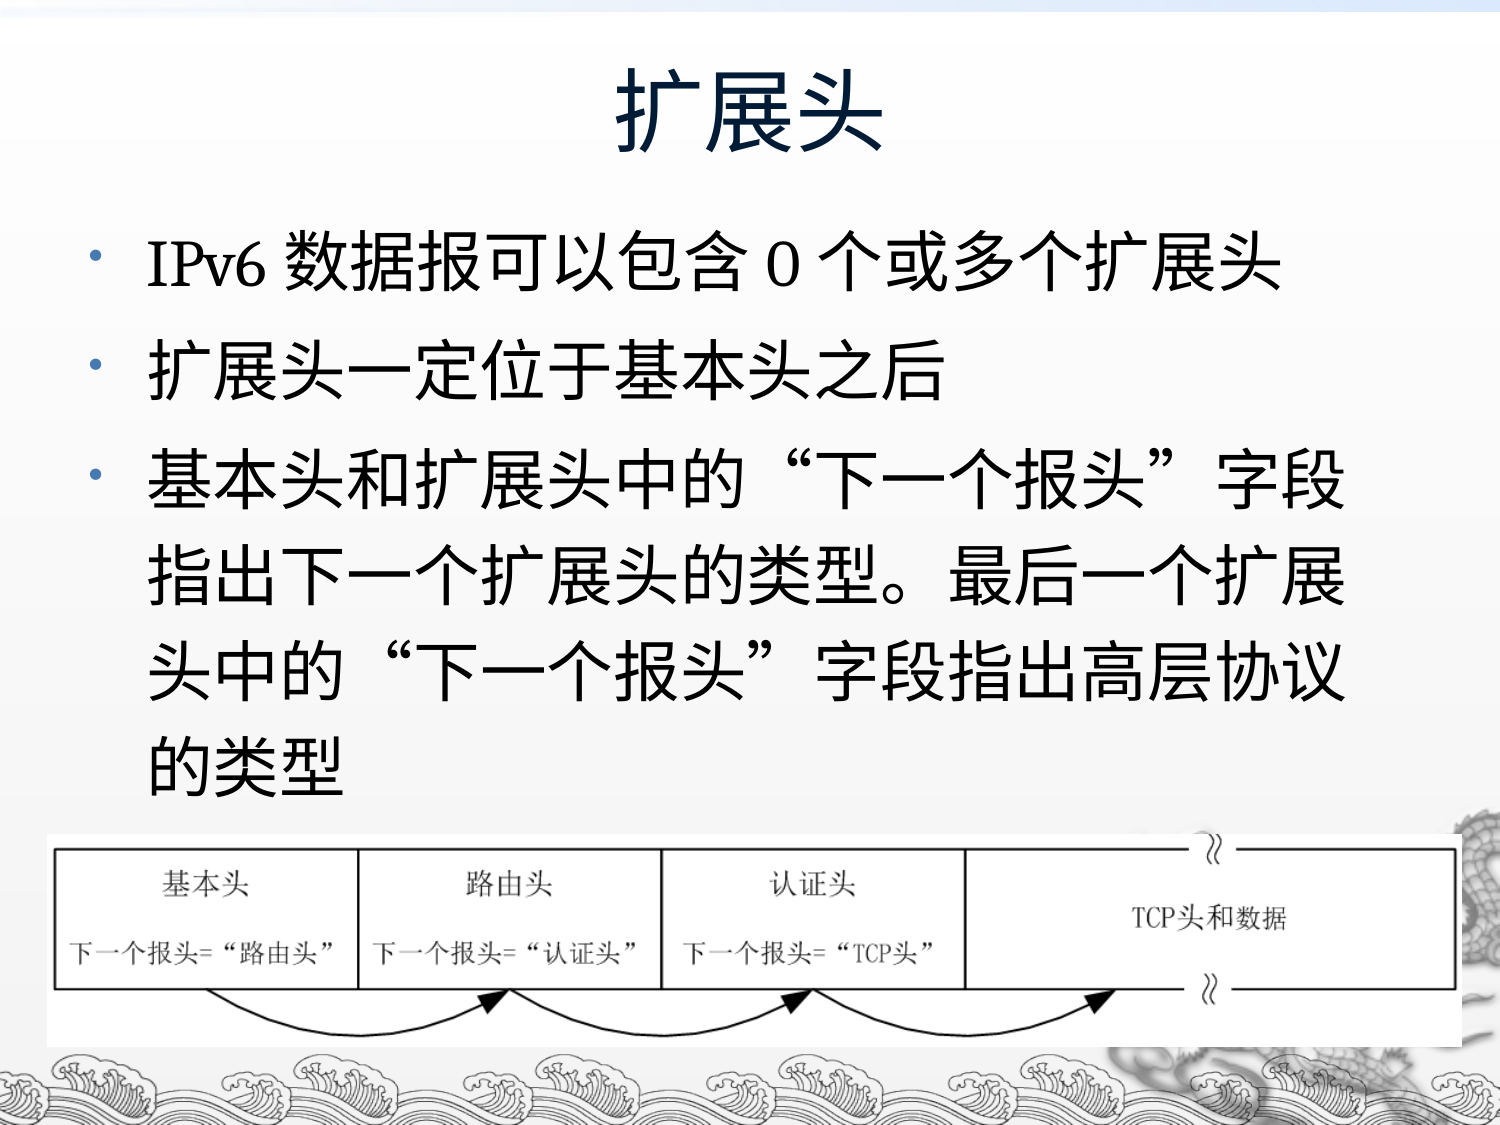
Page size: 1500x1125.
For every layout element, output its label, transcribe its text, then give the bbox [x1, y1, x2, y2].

title 扩展头 [75, 45, 1425, 173]
picture [47, 833, 1462, 1048]
list IPv6数据报可以包含0个或多个扩展头 扩展头一定位于基本头之后 基本头和扩展头中的“下一个报头”字段指出下一个扩展头的类型。最后一个扩展头中的“下一个报头”字段指出高层协议的类型 [75, 196, 1425, 833]
